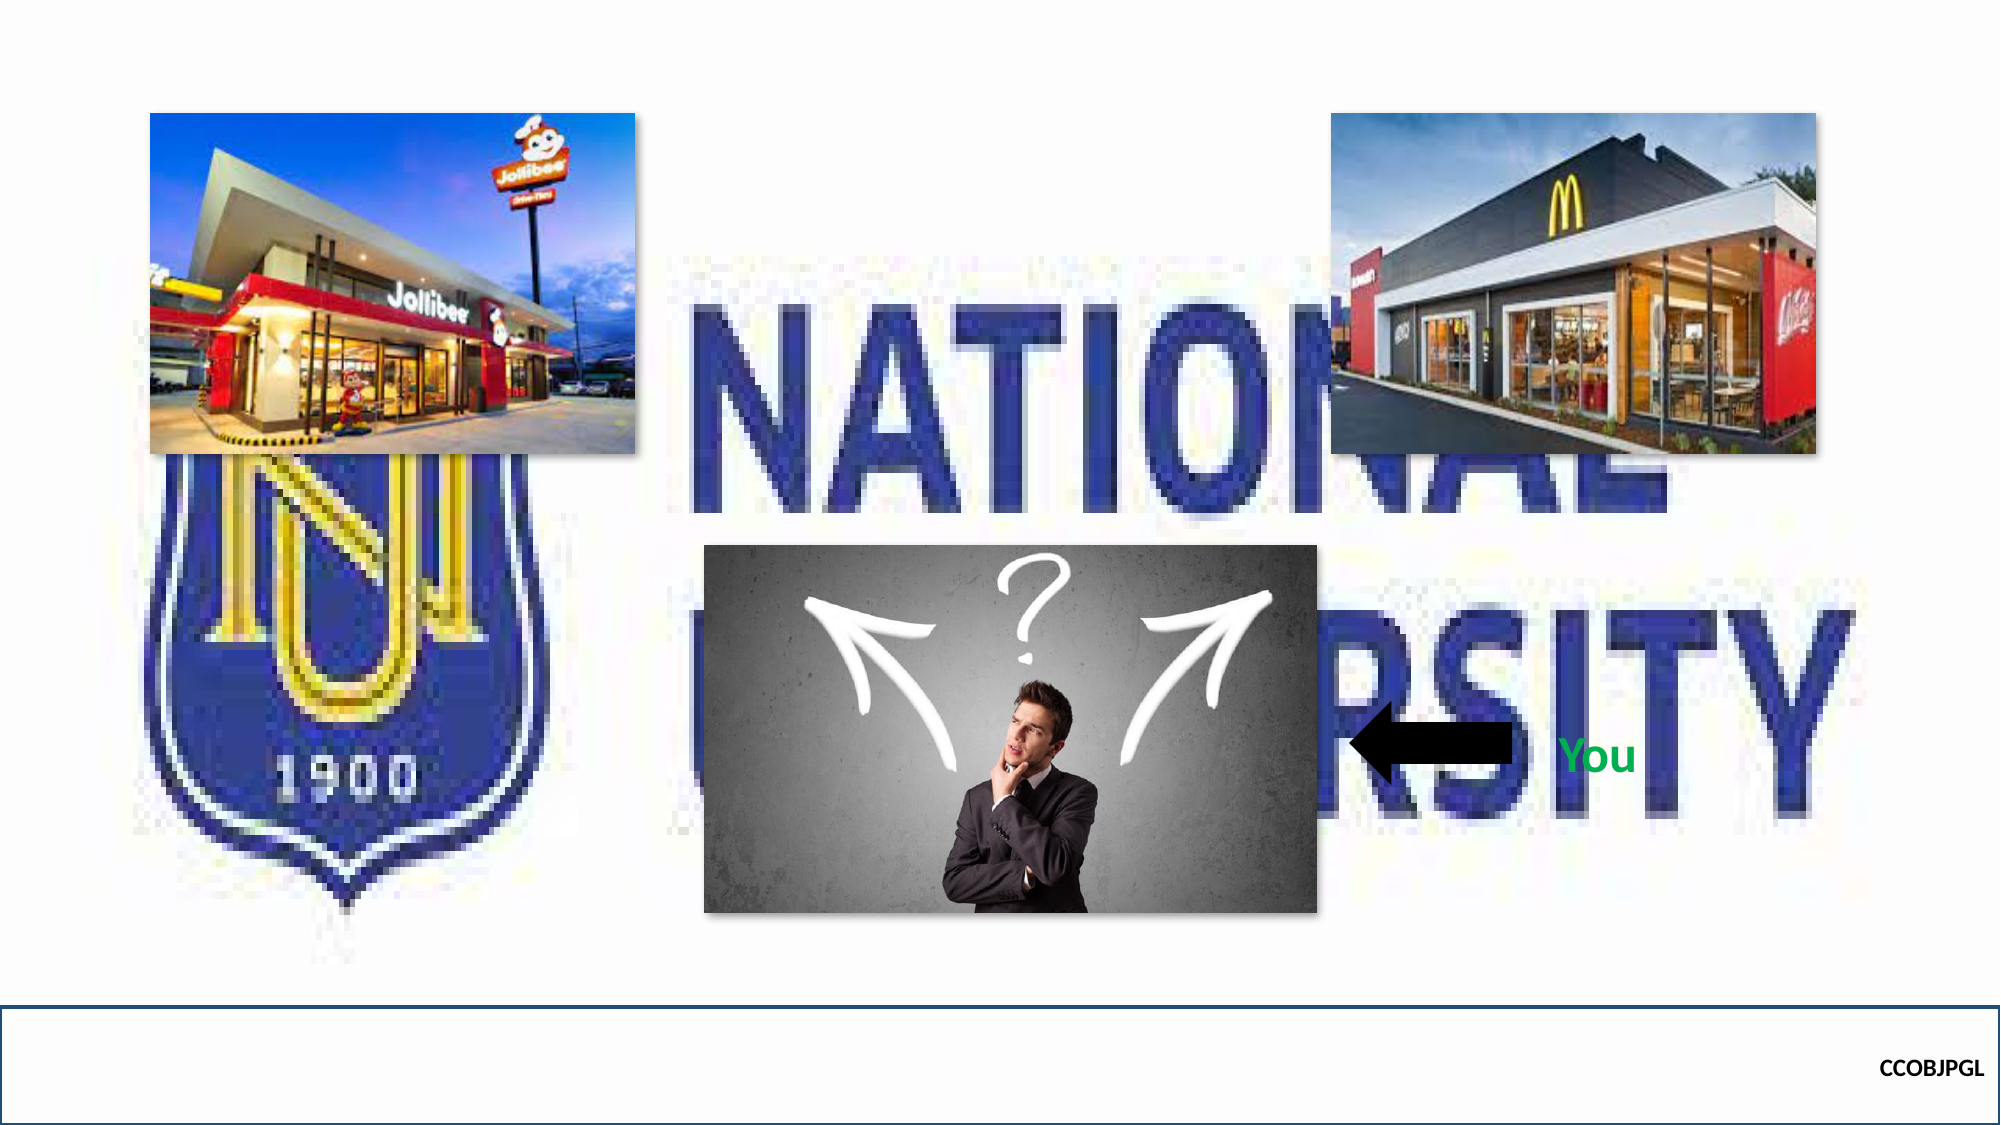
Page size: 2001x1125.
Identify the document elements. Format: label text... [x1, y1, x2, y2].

text_box [1349, 700, 1513, 786]
footer CCOBJPGL [0, 1007, 2000, 1125]
text_box [249, 161, 1750, 865]
text_box You [1543, 712, 1653, 790]
picture [0, 0, 2000, 1007]
